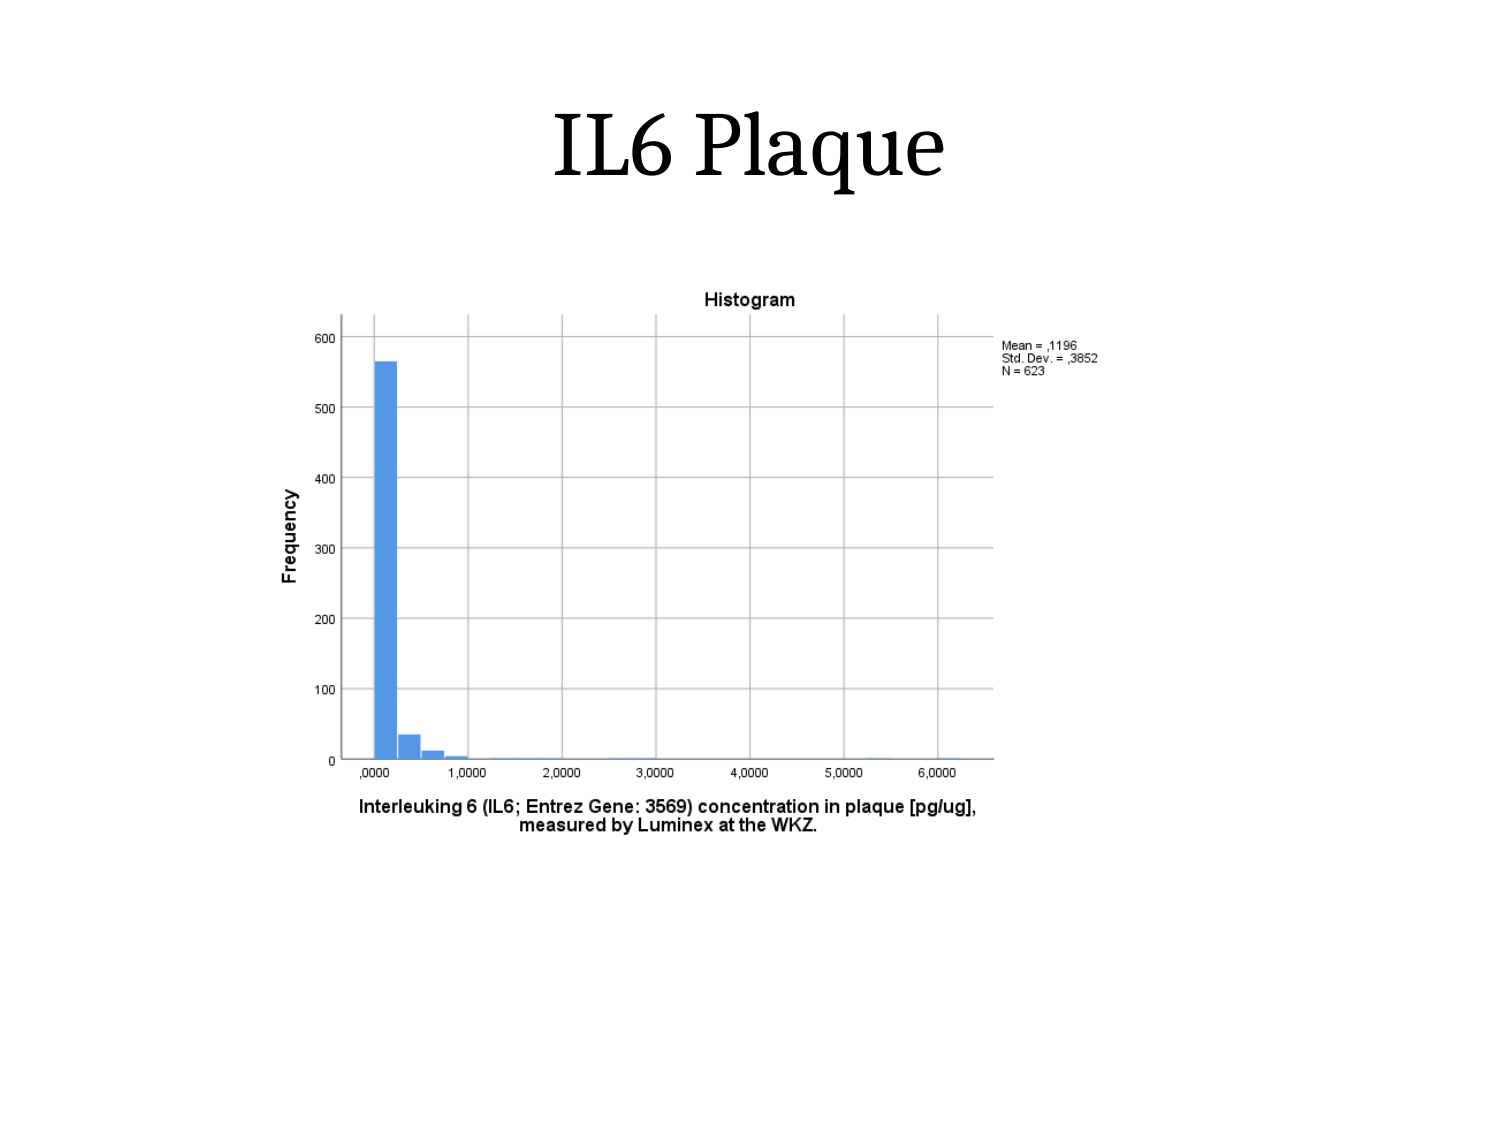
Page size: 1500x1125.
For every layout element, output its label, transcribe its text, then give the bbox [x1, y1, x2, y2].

title IL6 Plaque [75, 45, 1425, 233]
picture [259, 273, 1241, 851]
